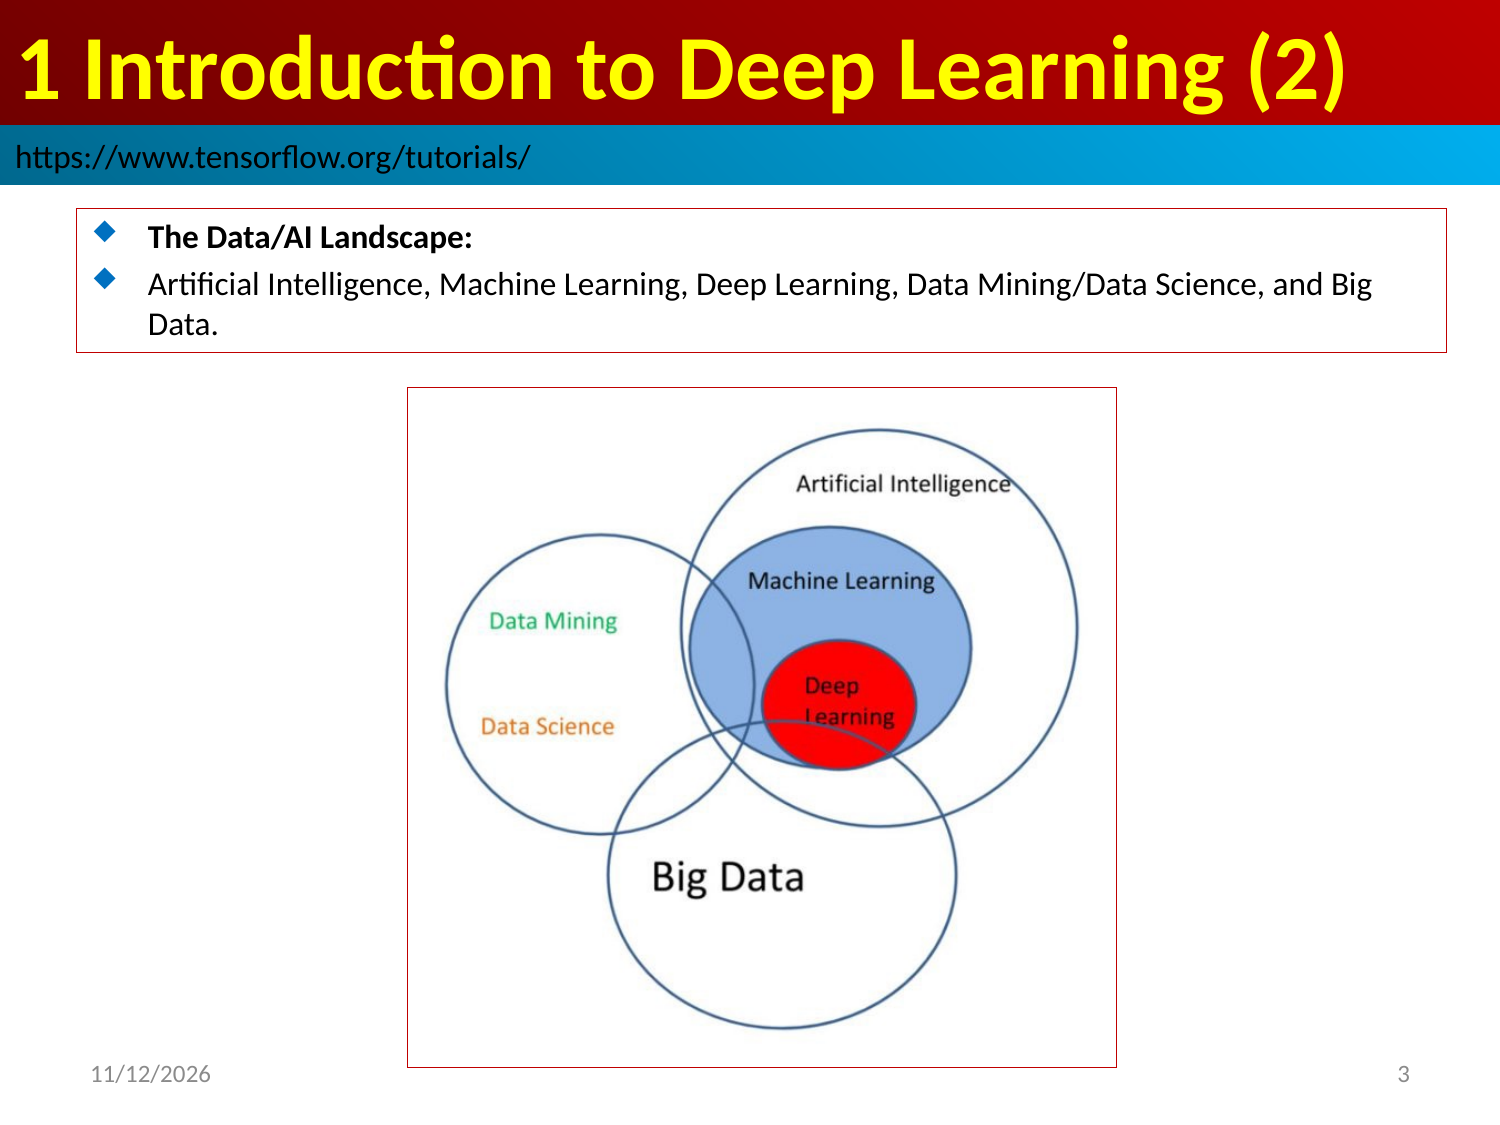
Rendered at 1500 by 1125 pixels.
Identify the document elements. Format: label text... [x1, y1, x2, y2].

title 1 Introduction to Deep Learning (2) [0, 0, 1500, 125]
subtitle The Data/AI Landscape: Artificial Intelligence, Machine Learning, Deep Learning, Data Mining/Data Science, and Big Data. [76, 208, 1447, 353]
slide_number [75, 1042, 425, 1103]
picture [406, 386, 1117, 1068]
text_box https://www.tensorflow.org/tutorials/ [0, 125, 1500, 185]
slide_number 3 [1074, 1042, 1425, 1103]
